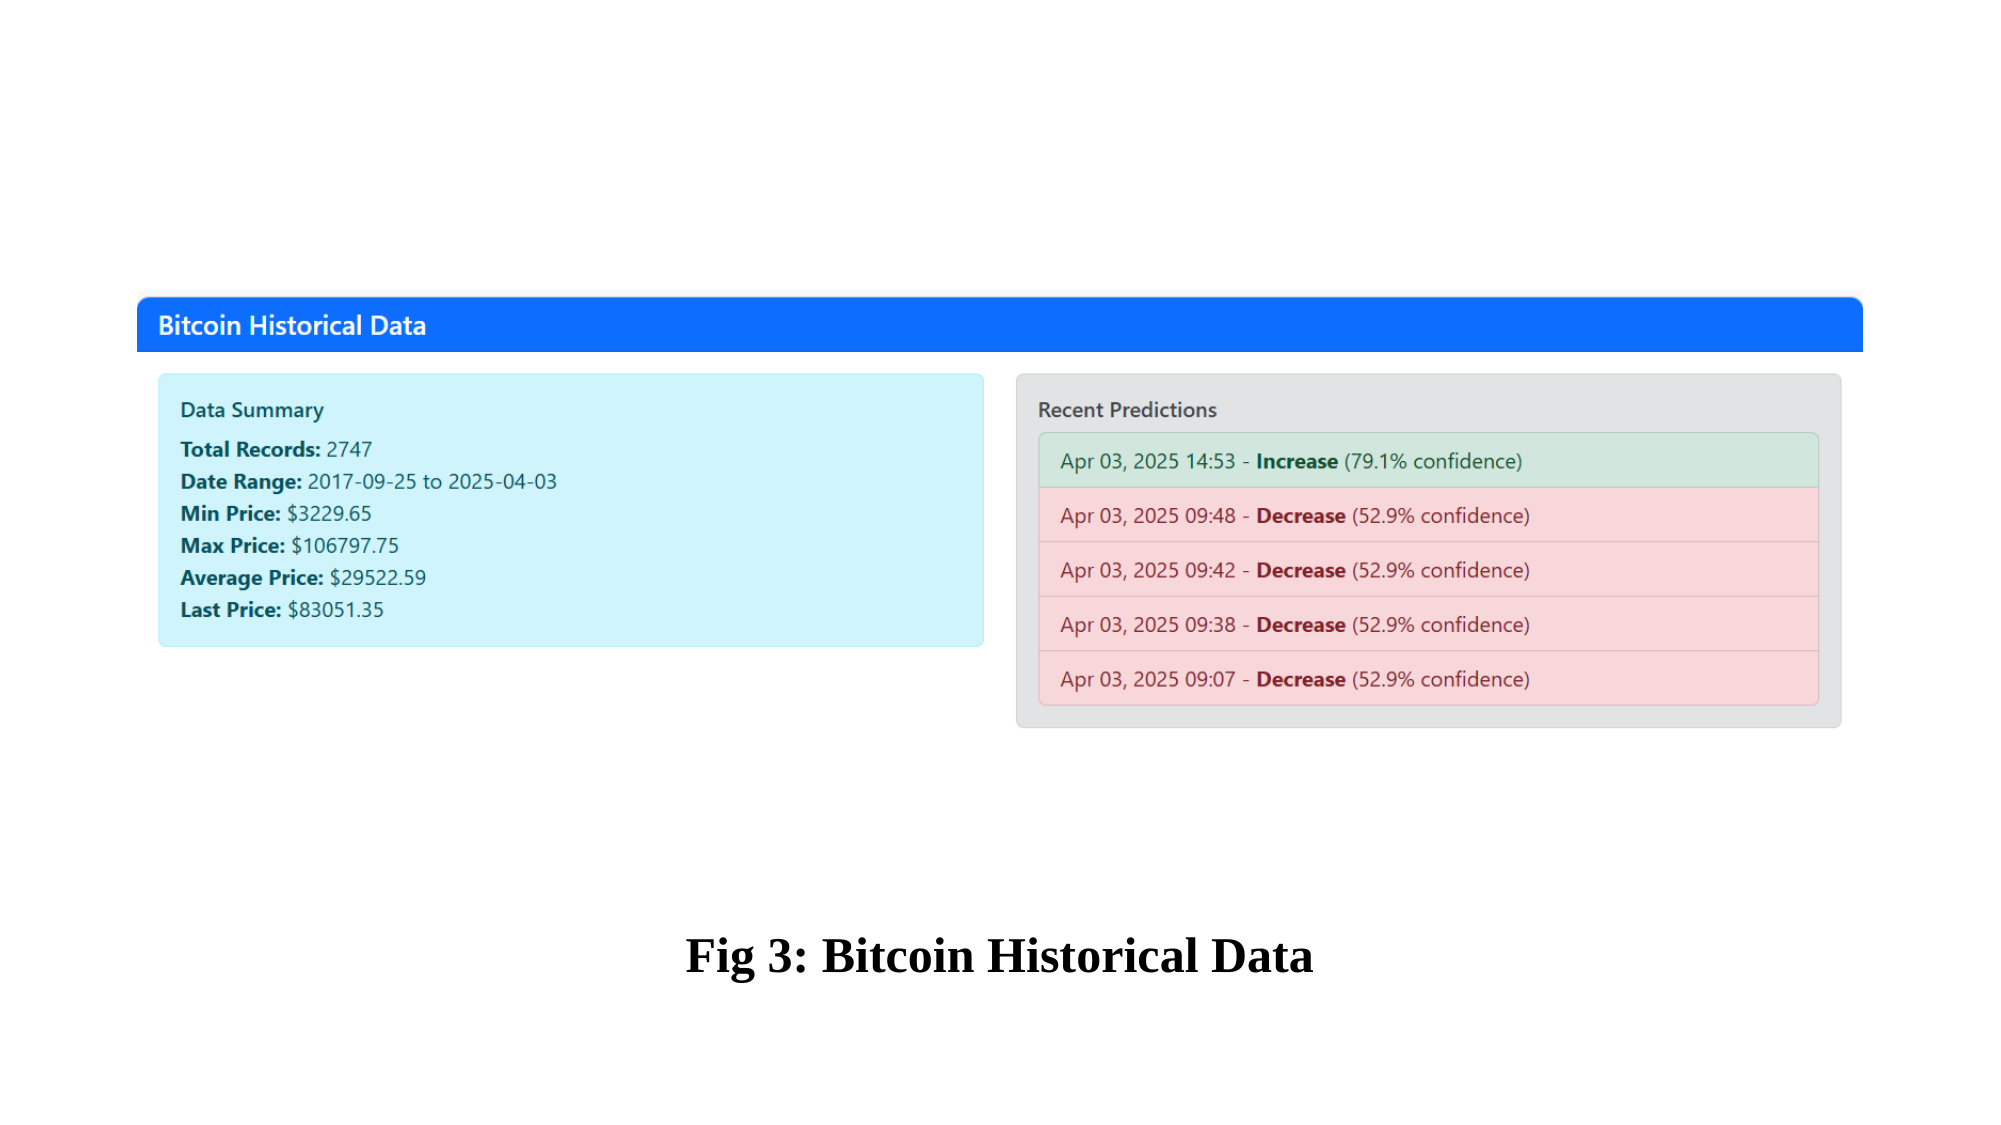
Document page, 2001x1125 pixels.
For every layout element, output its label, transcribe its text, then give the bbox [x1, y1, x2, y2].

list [137, 290, 1863, 756]
title Fig 3: Bitcoin Historical Data [137, 847, 1863, 1066]
